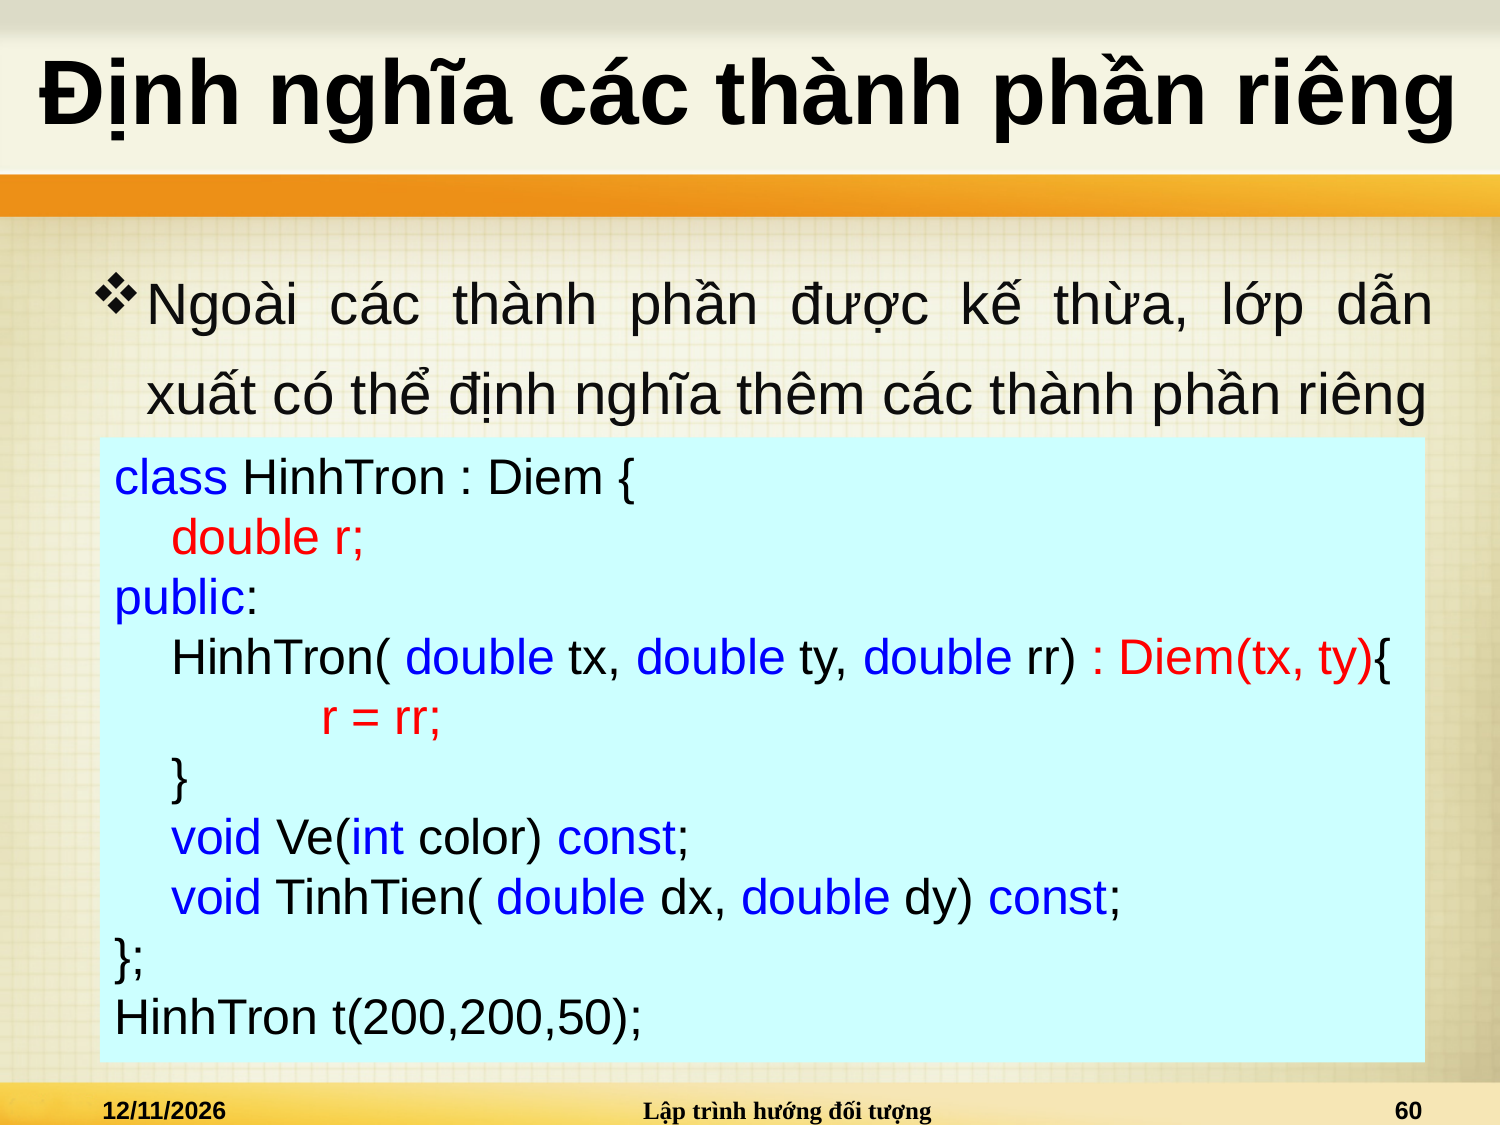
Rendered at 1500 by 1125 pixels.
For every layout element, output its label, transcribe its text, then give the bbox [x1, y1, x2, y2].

text_box class HinhTron : Diem { double r; public: HinhTron( double tx, double ty, double rr) : Diem(tx, ty){ r = rr; } void Ve(int color) const; void TinhTien( double dx, double dy) const; }; HinhTron t(200,200,50); [99, 437, 1425, 1063]
footer Lập trình hướng đối tượng [549, 1087, 1025, 1125]
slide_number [87, 1087, 438, 1125]
slide_number 60 [1087, 1087, 1438, 1125]
title Định nghĩa các thành phần riêng [0, 0, 1500, 175]
list Ngoài các thành phần được kế thừa, lớp dẫn xuất có thể định nghĩa thêm các thành phần riêng [75, 237, 1450, 1046]
picture [0, 175, 1500, 1125]
